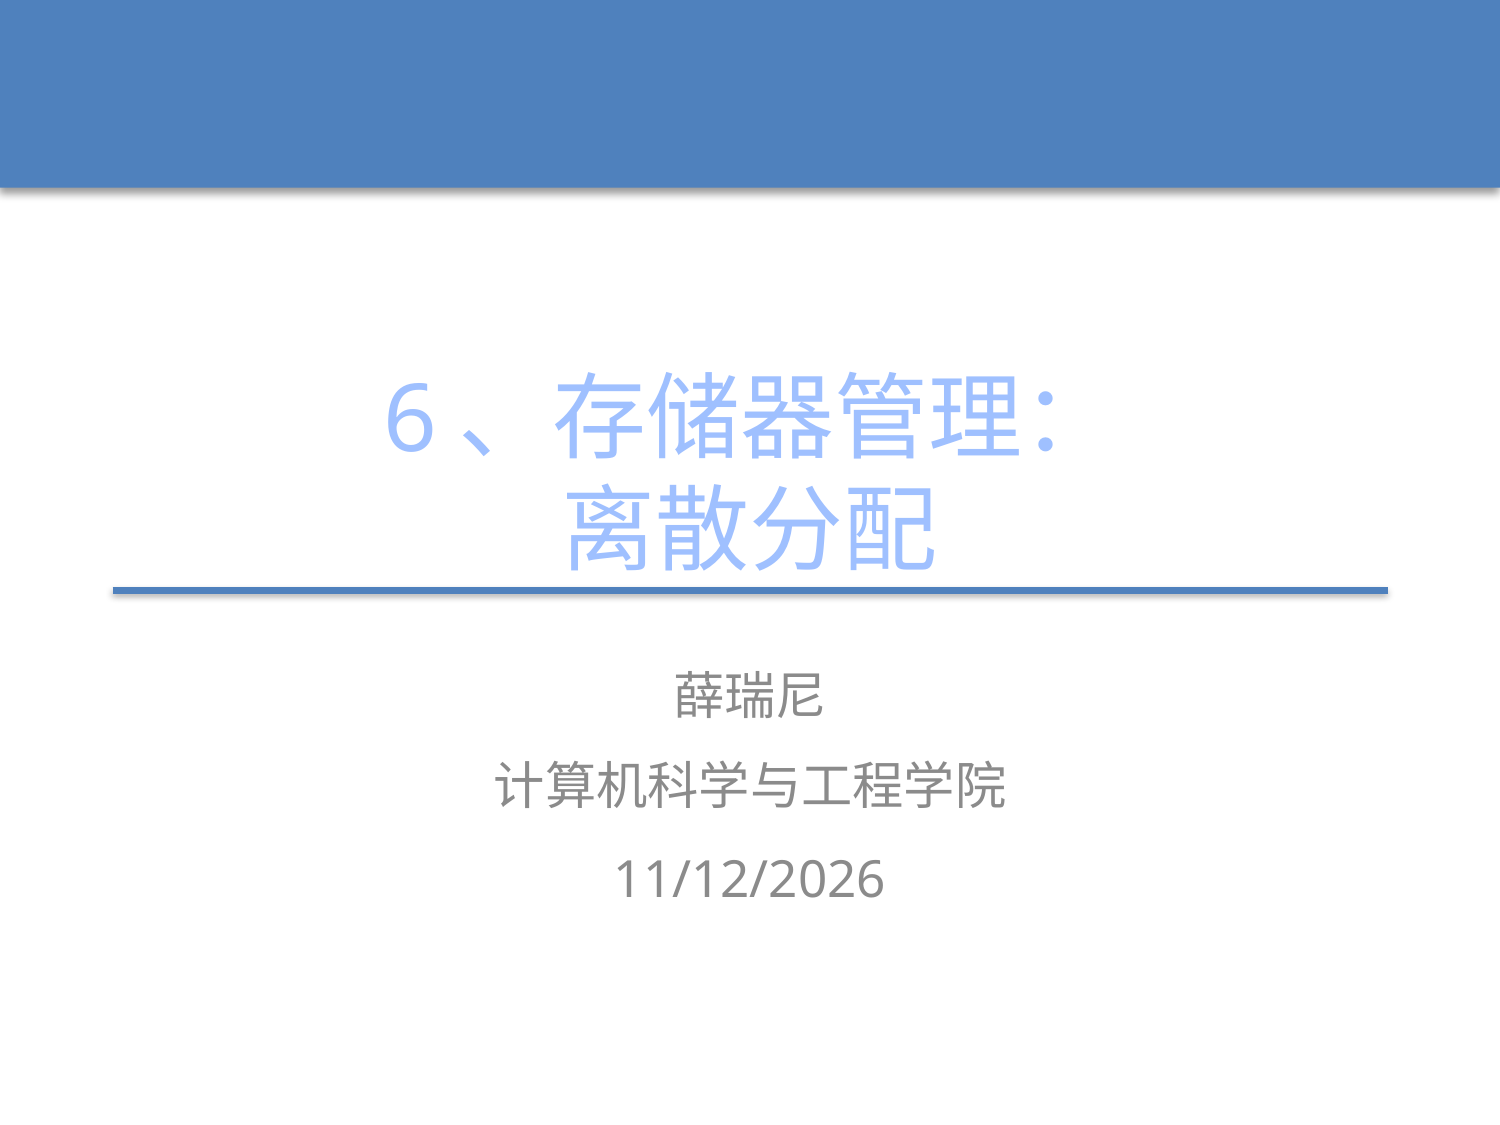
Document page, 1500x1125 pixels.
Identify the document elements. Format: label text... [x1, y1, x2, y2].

subtitle 薛瑞尼 计算机科学与工程学院 2020/11/17 [225, 637, 1275, 925]
title 6、存储器管理： 离散分配 [112, 349, 1388, 591]
